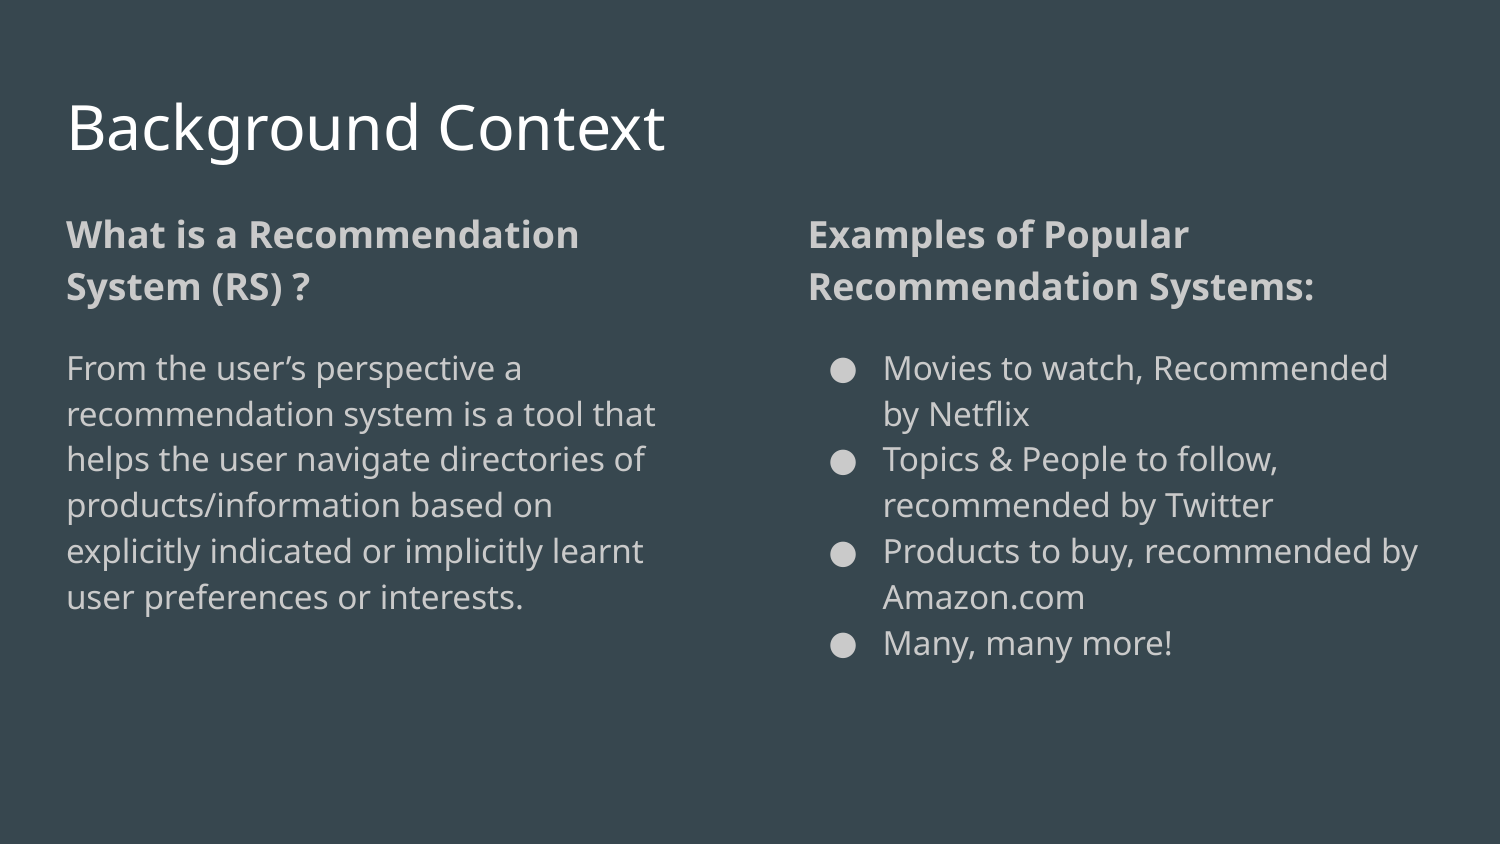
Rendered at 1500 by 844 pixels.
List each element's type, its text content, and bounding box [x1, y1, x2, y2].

list Examples of Popular Recommendation Systems: Movies to watch, Recommended by Netflix Topics & People to follow, recommended by Twitter Products to buy, recommended by Amazon.com Many, many more! [792, 189, 1449, 750]
list What is a Recommendation System (RS) ? From the user’s perspective a recommendation system is a tool that helps the user navigate directories of products/information based on explicitly indicated or implicitly learnt user preferences or interests. [51, 189, 708, 750]
title Background Context [51, 72, 1449, 167]
